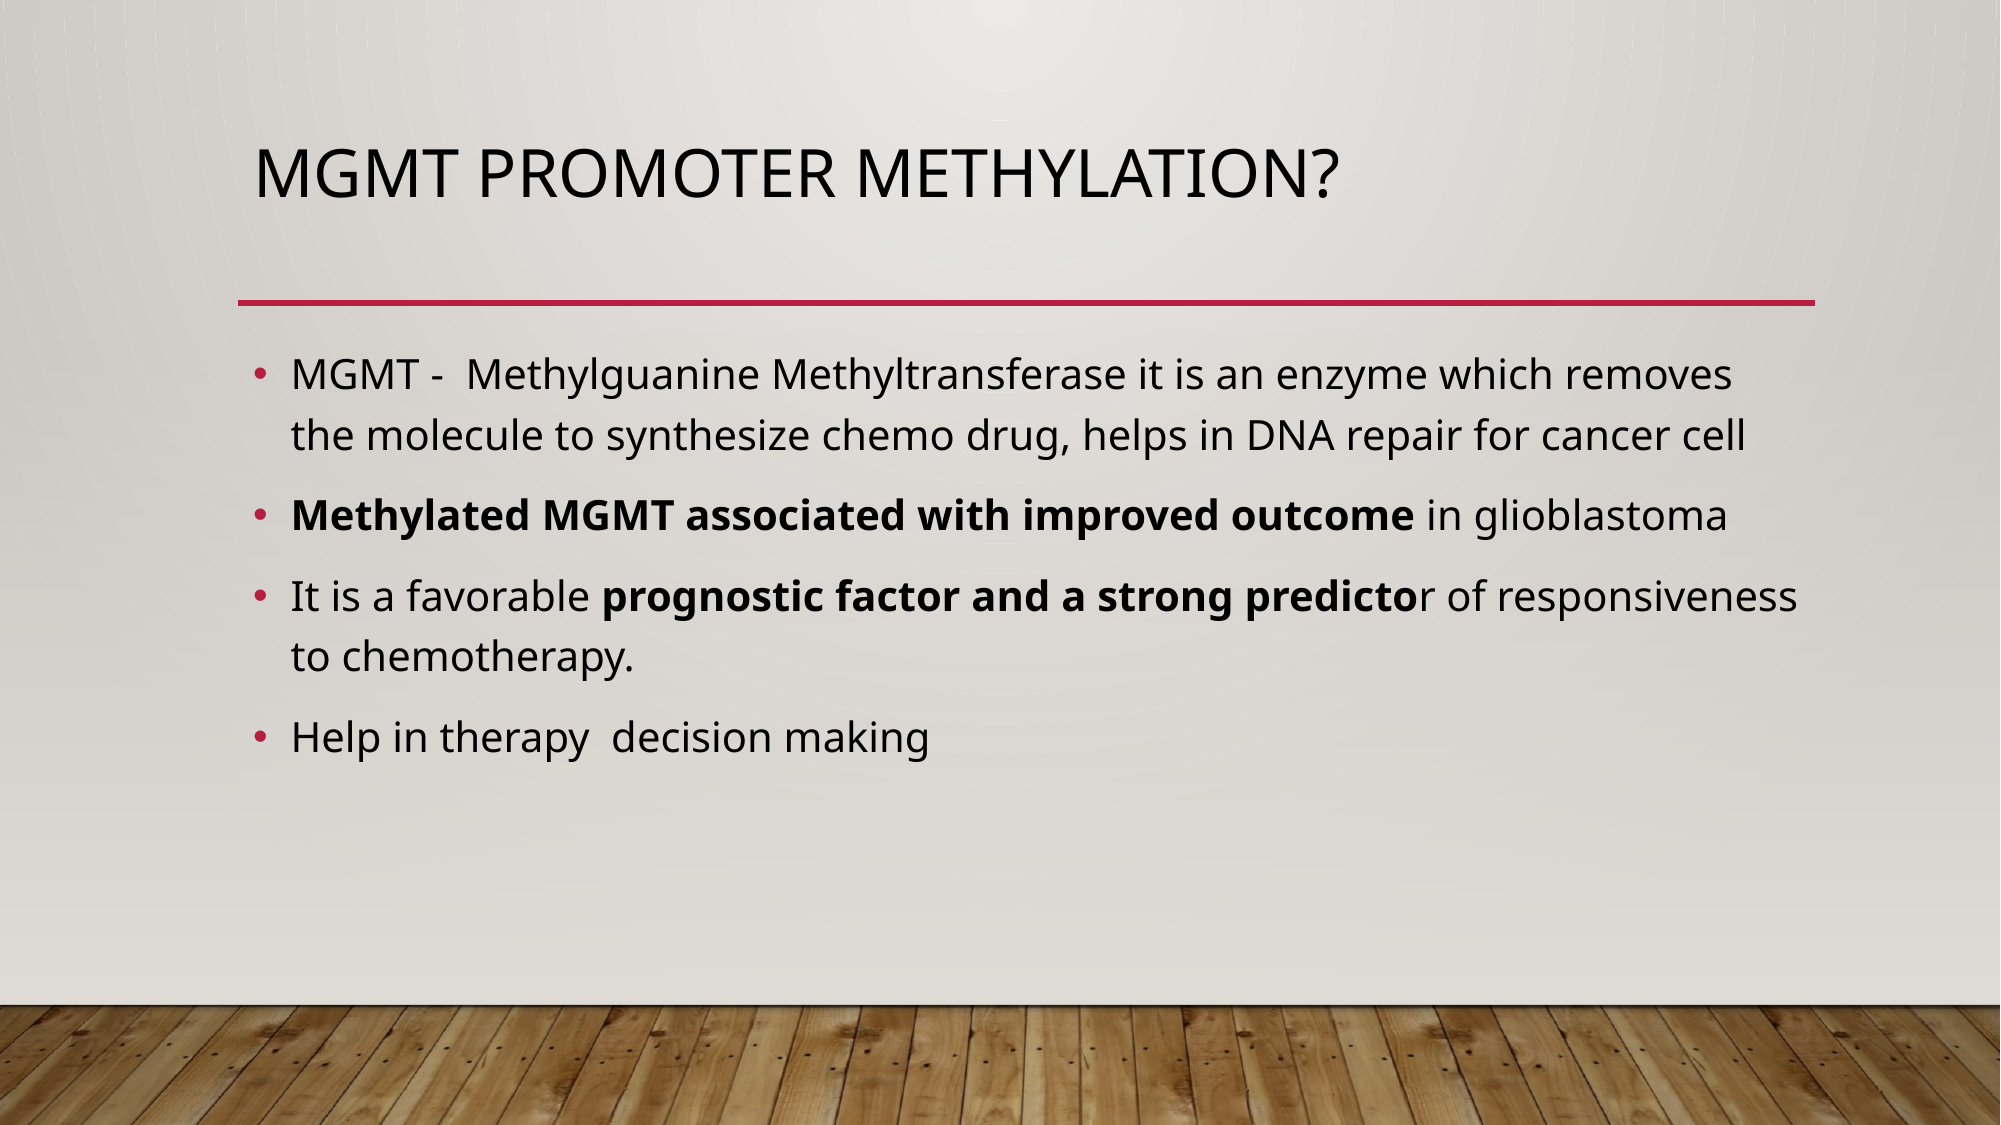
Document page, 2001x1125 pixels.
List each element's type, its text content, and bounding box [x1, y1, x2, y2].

picture [0, 1005, 2000, 1125]
title MGMT promoter methylation? [238, 131, 1814, 305]
list MGMT - Methylguanine Methyltransferase it is an enzyme which removes the molecule to synthesize chemo drug, helps in DNA repair for cancer cell Methylated MGMT associated with improved outcome in glioblastoma It is a favorable prognostic factor and a strong predictor of responsiveness to chemotherapy. Help in therapy decision making [238, 330, 1814, 897]
